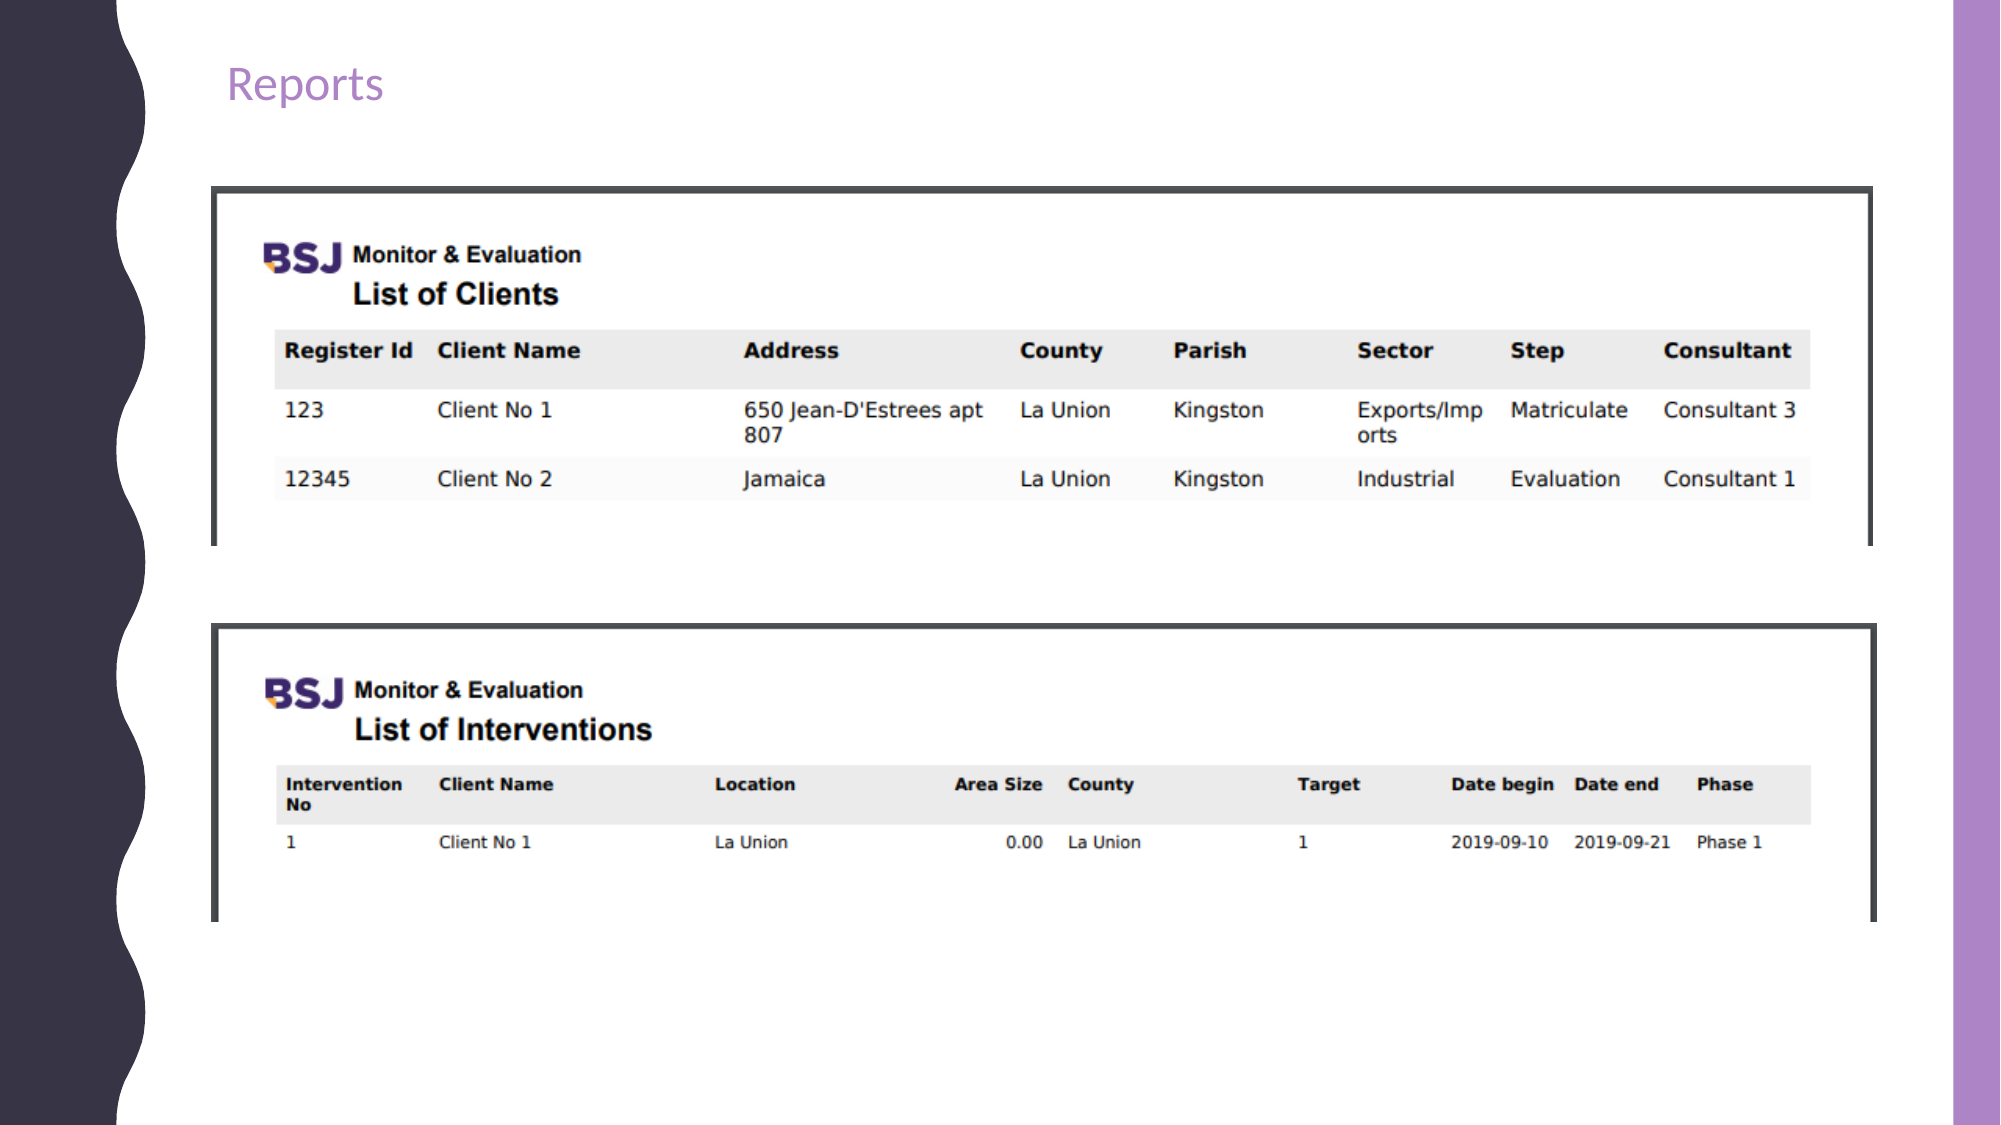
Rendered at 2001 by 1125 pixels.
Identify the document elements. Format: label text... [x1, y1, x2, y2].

picture [211, 186, 1873, 546]
title Reports [211, 50, 1061, 120]
picture [211, 623, 1877, 922]
